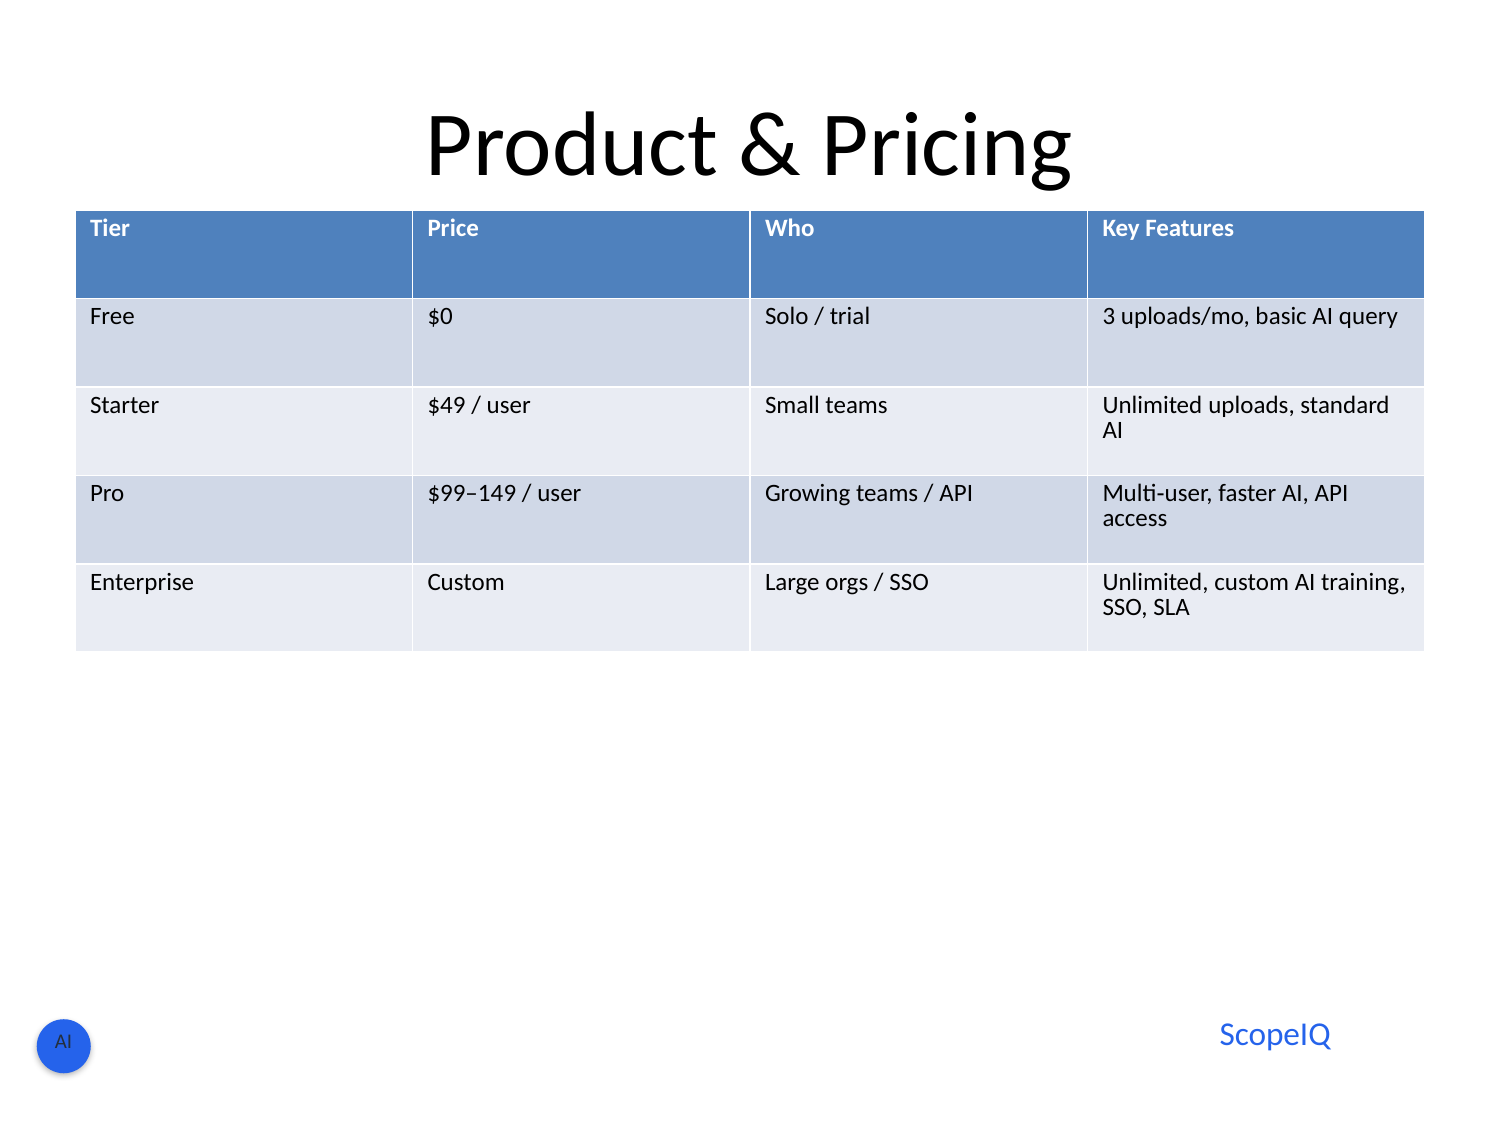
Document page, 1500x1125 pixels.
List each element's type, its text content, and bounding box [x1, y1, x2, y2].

table_cell Solo / trial [751, 299, 1087, 386]
table_cell $49 / user [413, 388, 749, 475]
table_cell Large orgs / SSO [751, 565, 1087, 651]
table_cell $0 [413, 299, 749, 386]
title Product & Pricing [75, 45, 1425, 209]
table_header Tier [76, 211, 412, 298]
table_header Who [751, 211, 1087, 298]
table_cell Custom [413, 565, 749, 651]
table_cell Growing teams / API [751, 476, 1087, 563]
table_cell Pro [76, 476, 412, 563]
table_cell Unlimited uploads, standard AI [1088, 388, 1424, 475]
table_cell Small teams [751, 388, 1087, 475]
table_cell $99–149 / user [413, 476, 749, 563]
table_cell Starter [76, 388, 412, 475]
text_box ScopeIQ [1204, 1004, 1346, 1060]
table_cell Unlimited, custom AI training, SSO, SLA [1088, 565, 1424, 651]
text_box [36, 1033, 40, 1059]
table_cell Enterprise [76, 565, 412, 651]
table_cell 3 uploads/mo, basic AI query [1088, 299, 1424, 386]
table_header Price [413, 211, 749, 298]
table_cell Multi‑user, faster AI, API access [1088, 476, 1424, 563]
table_cell Free [76, 299, 412, 386]
text_box AI [40, 1020, 88, 1060]
text_box [40, 1060, 87, 1074]
table_header Key Features [1088, 211, 1424, 298]
